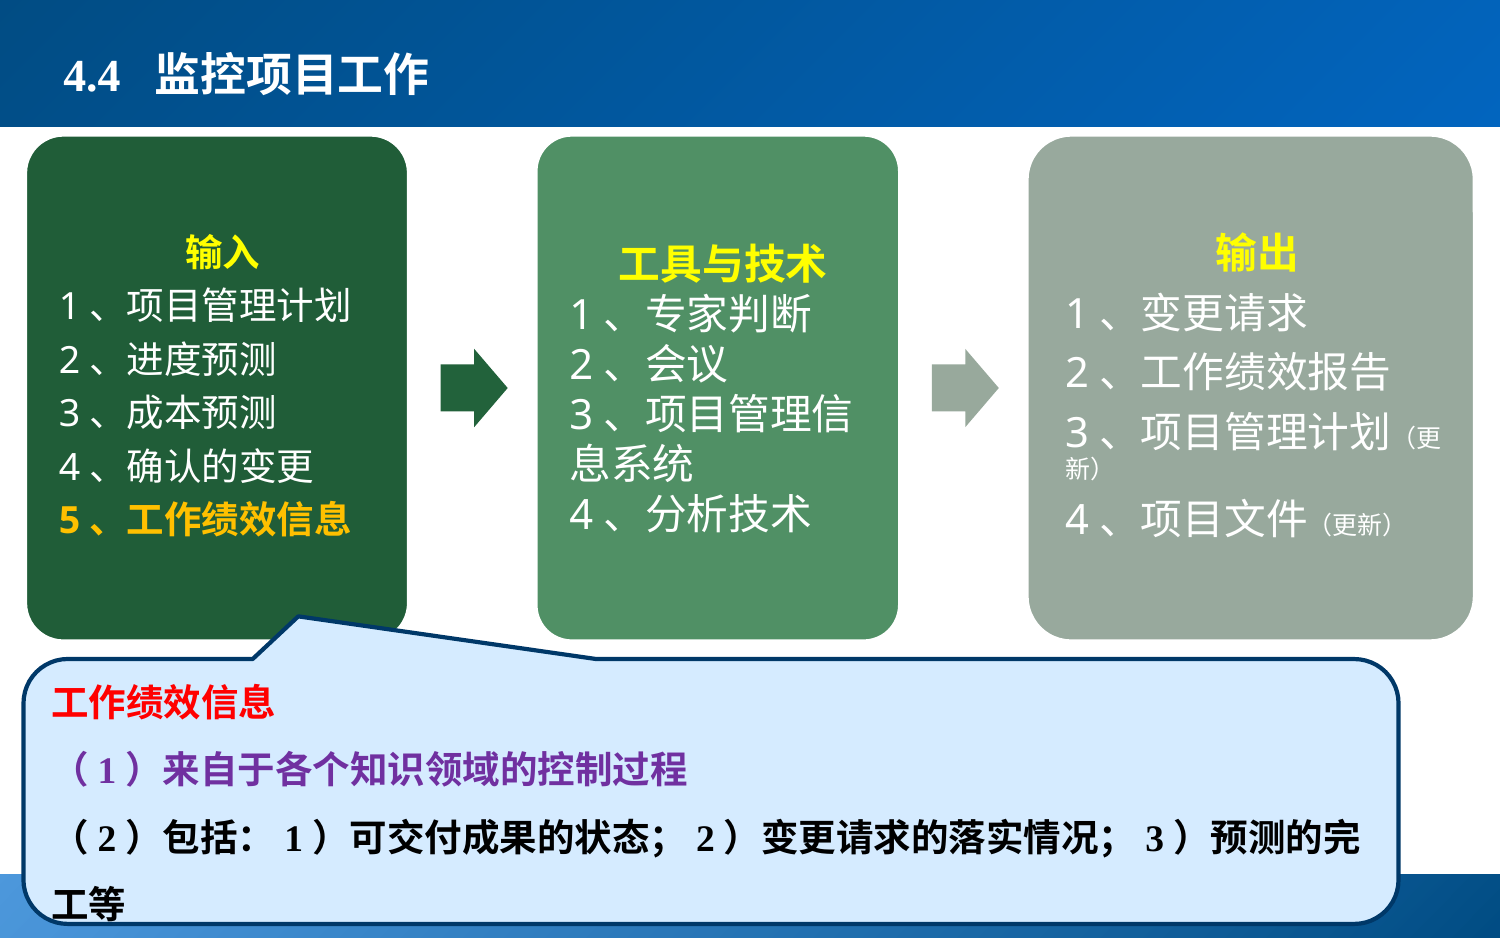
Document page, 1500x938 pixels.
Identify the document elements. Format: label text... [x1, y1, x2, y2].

text_box [590, 655, 1424, 759]
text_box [23, 129, 1477, 647]
text_box 工作绩效信息 （1）来自于各个知识领域的控制过程 （2）包括：1）可交付成果的状态；2）变更请求的落实情况；3）预测的完工等 [21, 655, 1401, 927]
title 4.4 监控项目工作 [48, 19, 1005, 127]
